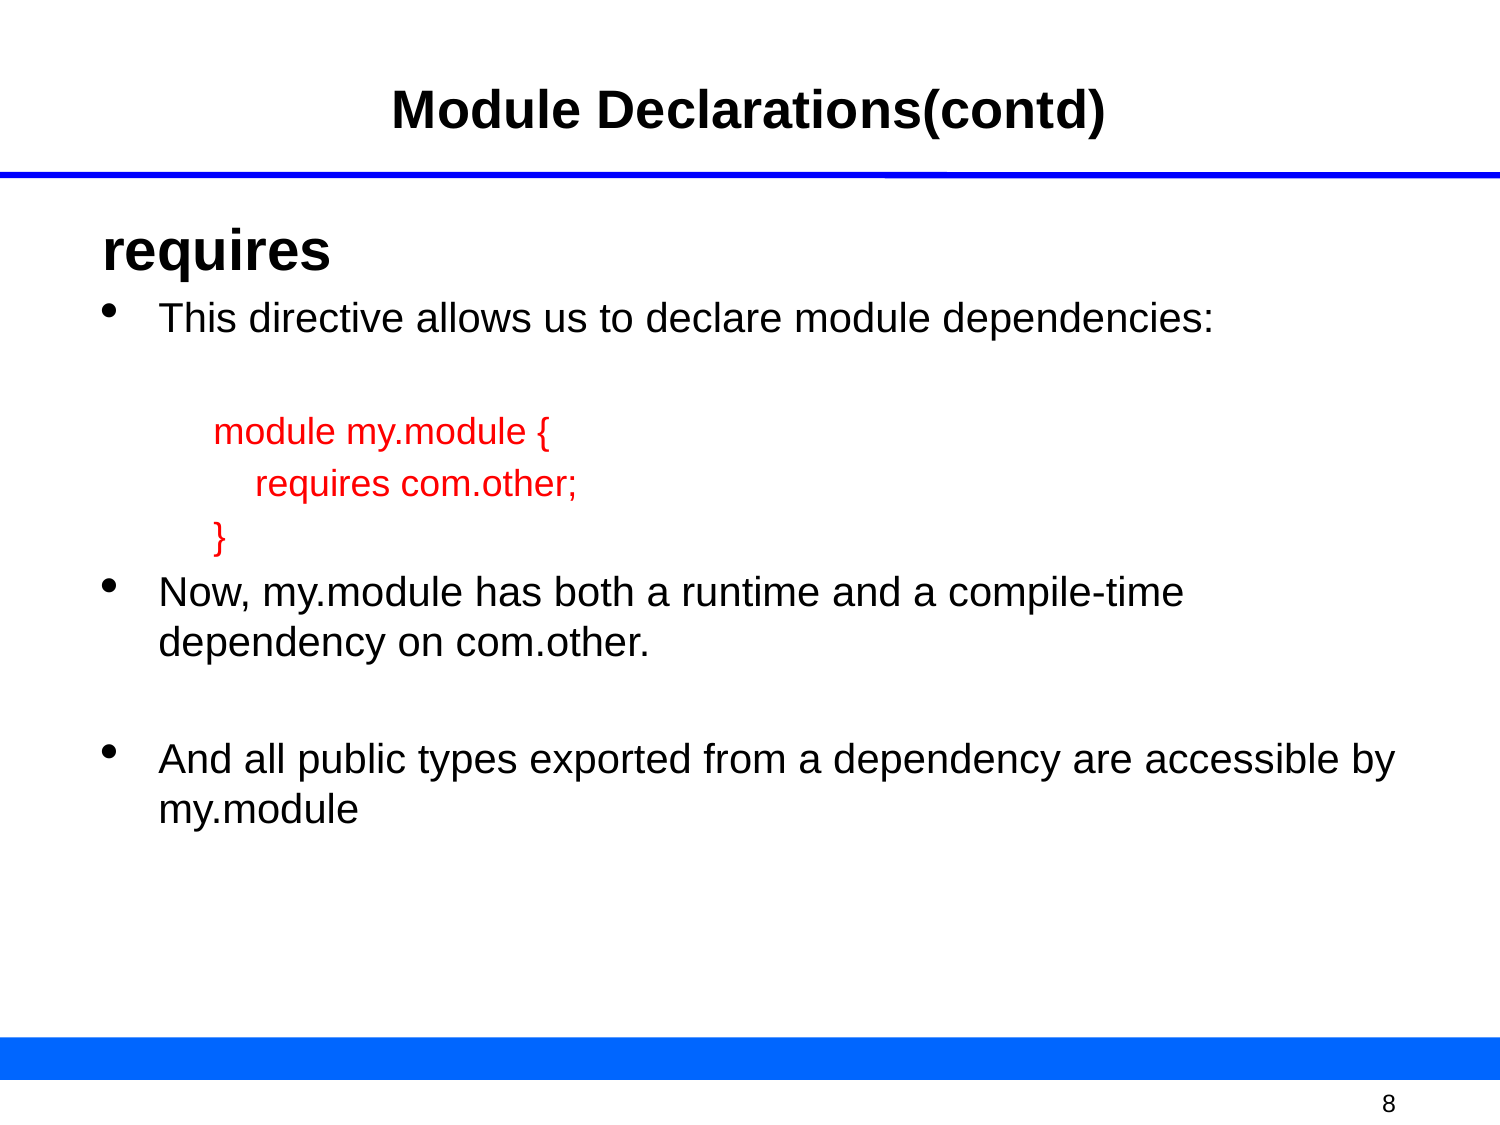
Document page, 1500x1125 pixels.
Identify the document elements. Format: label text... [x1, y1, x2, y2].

list requires This directive allows us to declare module dependencies: module my.module { requires com.other; } Now, my.module has both a runtime and a compile-time dependency on com.other. And all public types exported from a dependency are accessible by my.module [99, 210, 1400, 854]
title Module Declarations(contd) [99, 71, 1400, 210]
